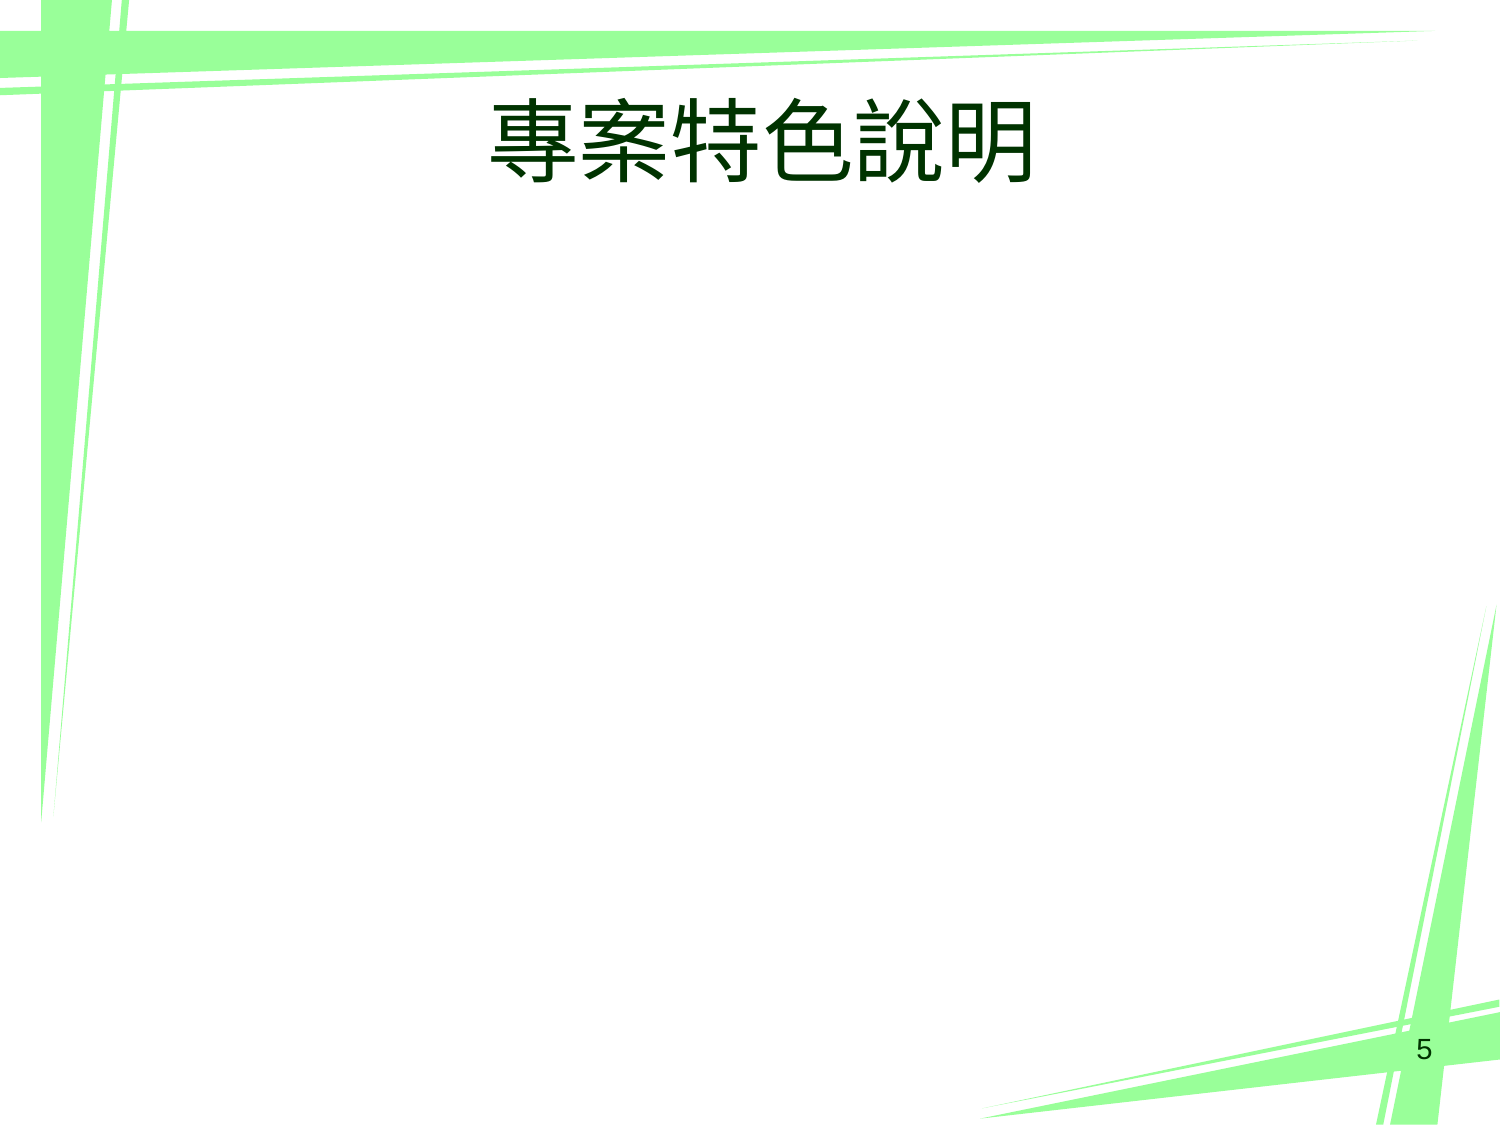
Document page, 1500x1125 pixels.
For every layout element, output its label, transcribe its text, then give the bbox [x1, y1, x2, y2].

slide_number 5 [1382, 1022, 1467, 1101]
title 專案特色說明 [100, 45, 1425, 233]
